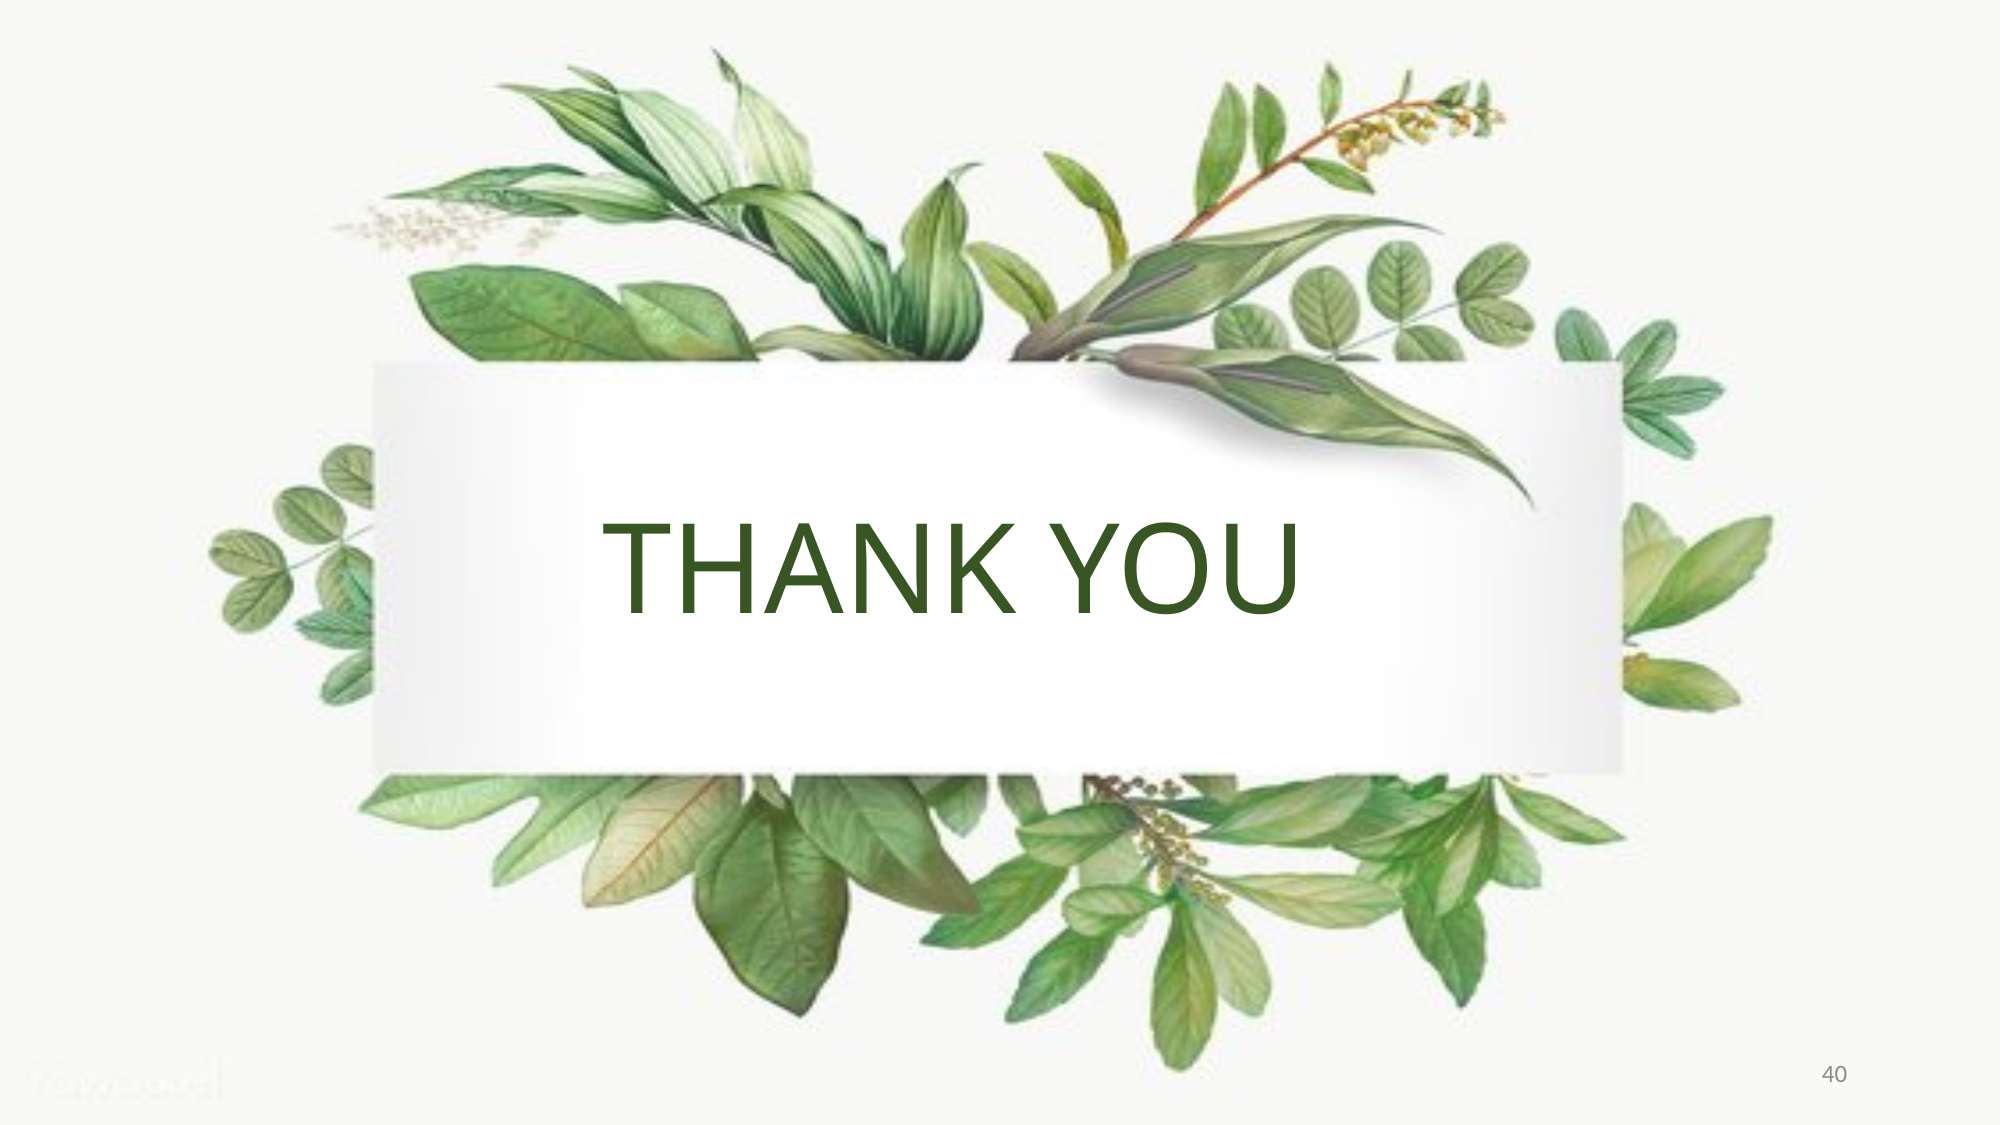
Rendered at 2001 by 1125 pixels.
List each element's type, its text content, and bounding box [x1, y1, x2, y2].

title THANK YOU [137, 426, 1863, 719]
slide_number 40 [1412, 1042, 1863, 1103]
slide_number [0, 0, 2000, 1125]
